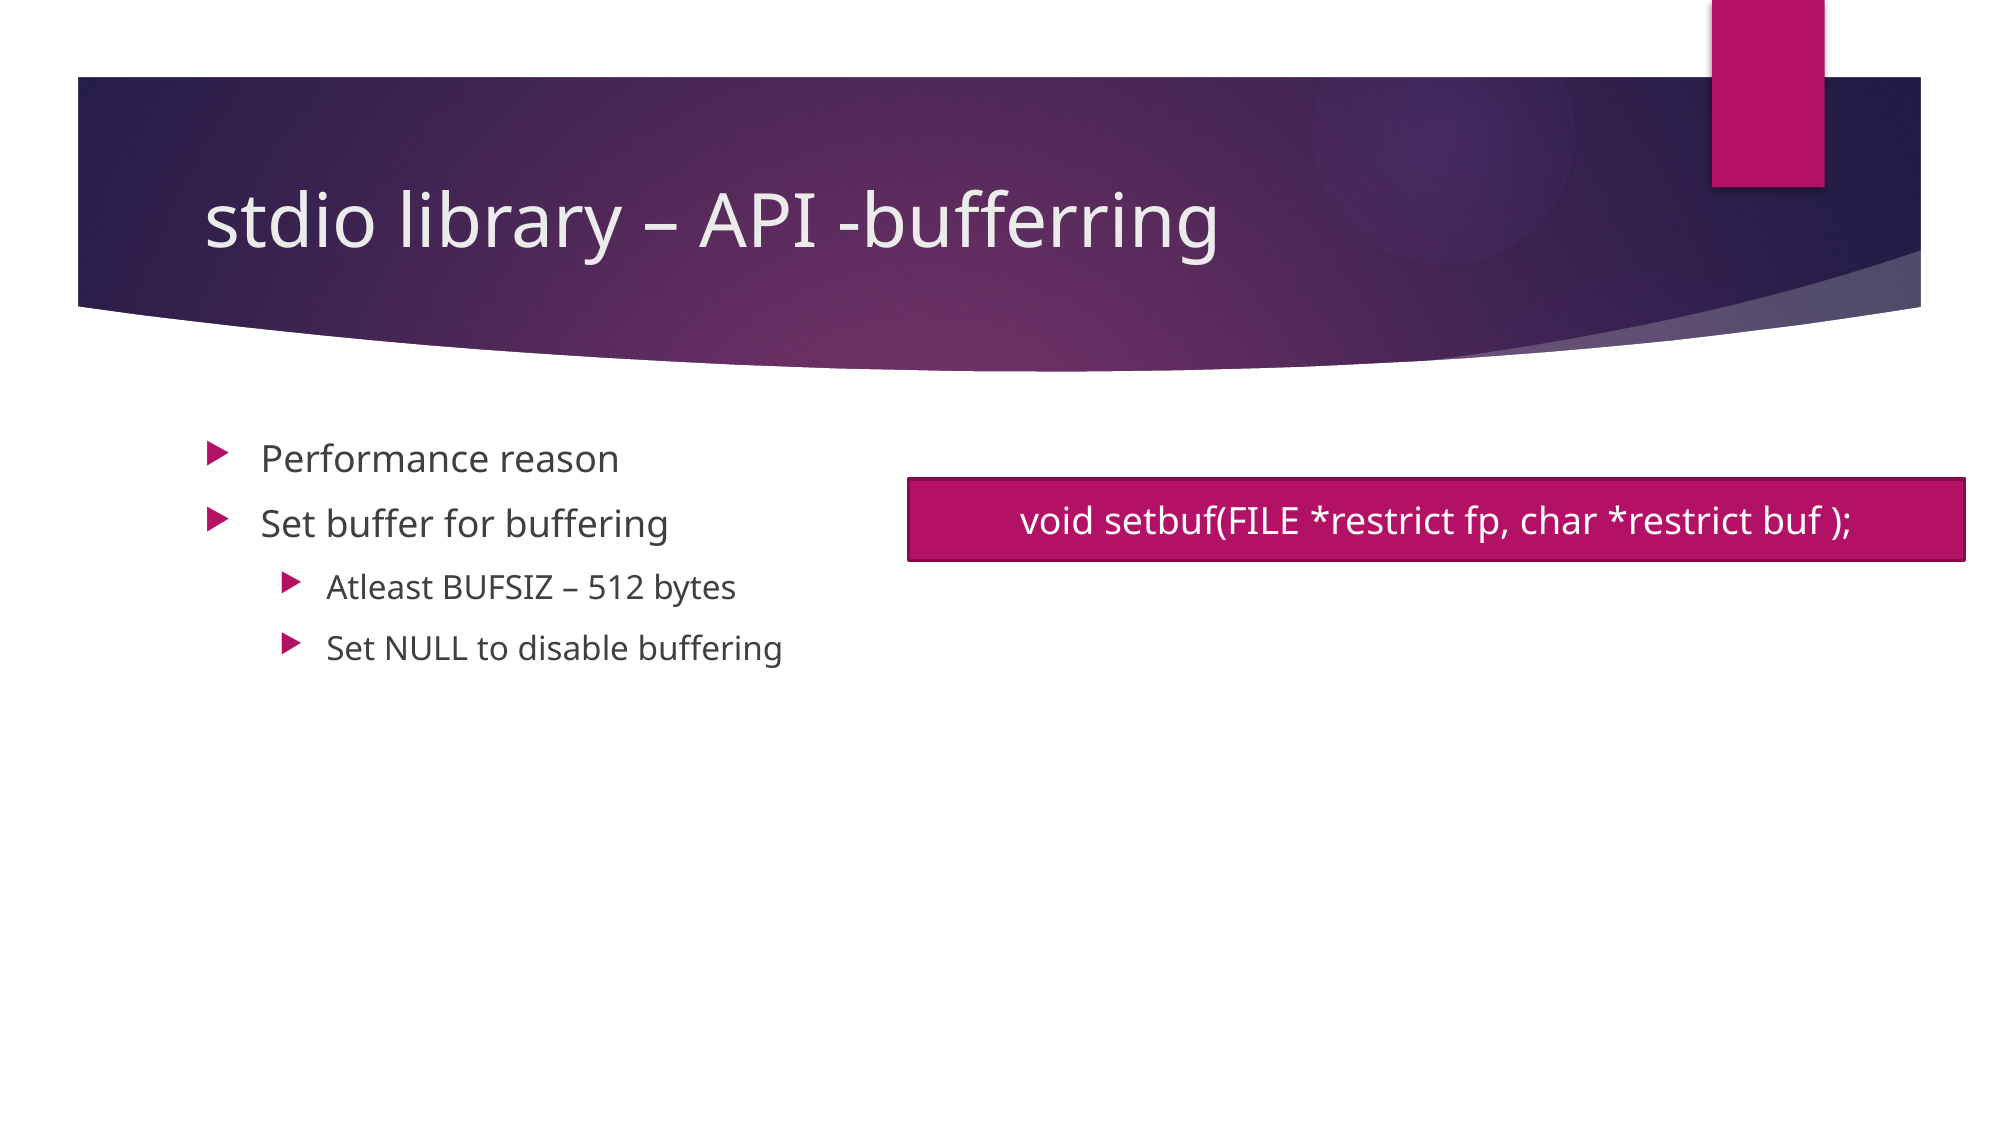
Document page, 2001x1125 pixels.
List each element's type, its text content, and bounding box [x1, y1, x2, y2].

list Performance reason Set buffer for buffering Atleast BUFSIZ – 512 bytes Set NULL to disable buffering [189, 427, 1638, 988]
title stdio library – API -bufferring [189, 159, 1627, 276]
text_box void setbuf(FILE *restrict fp, char *restrict buf ); [907, 477, 1966, 562]
